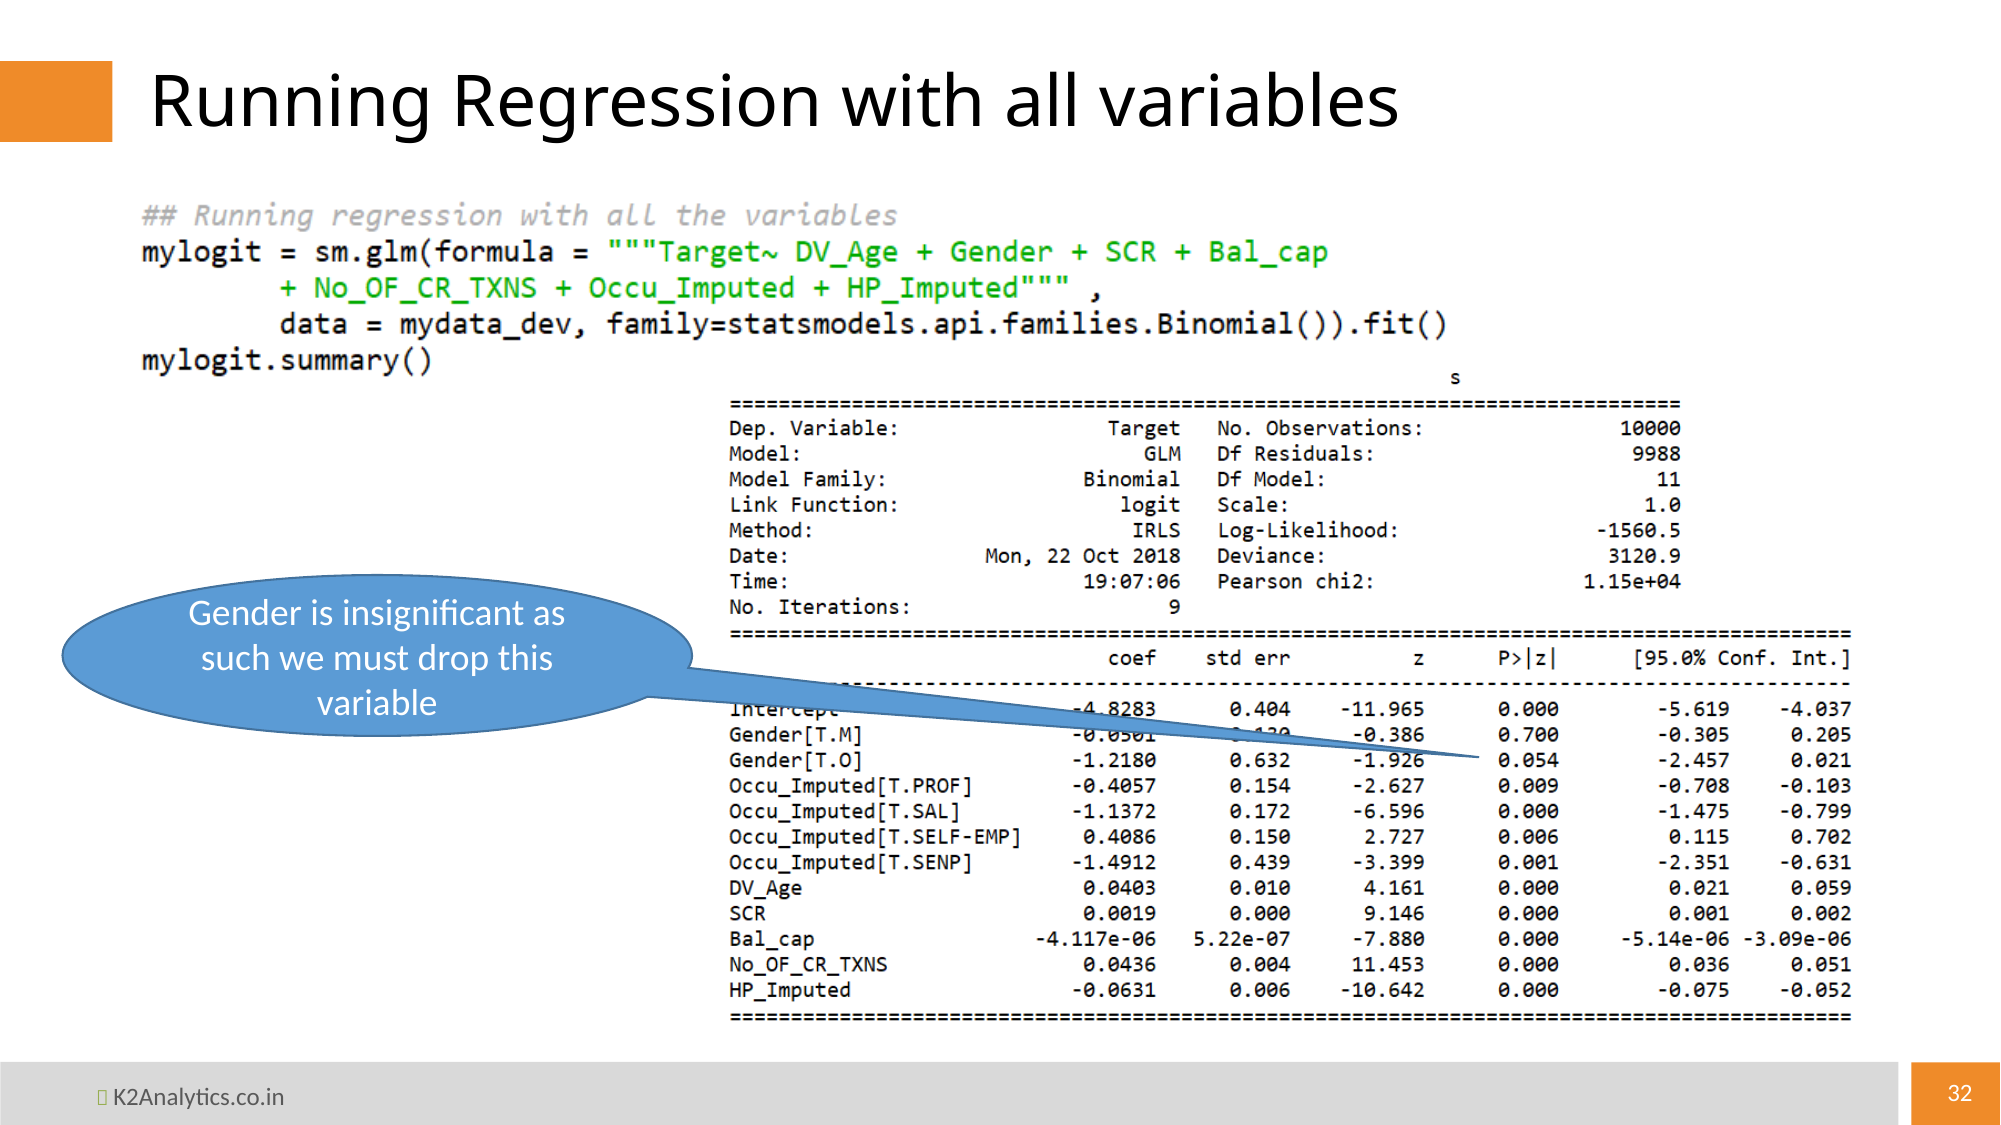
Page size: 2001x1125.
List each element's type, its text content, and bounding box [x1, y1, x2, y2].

slide_number 32 [1925, 1061, 1988, 1122]
title Running Regression with all variables [134, 57, 1860, 150]
picture [139, 199, 1863, 1027]
text_box Gender is insignificant as such we must drop this variable [61, 573, 724, 737]
